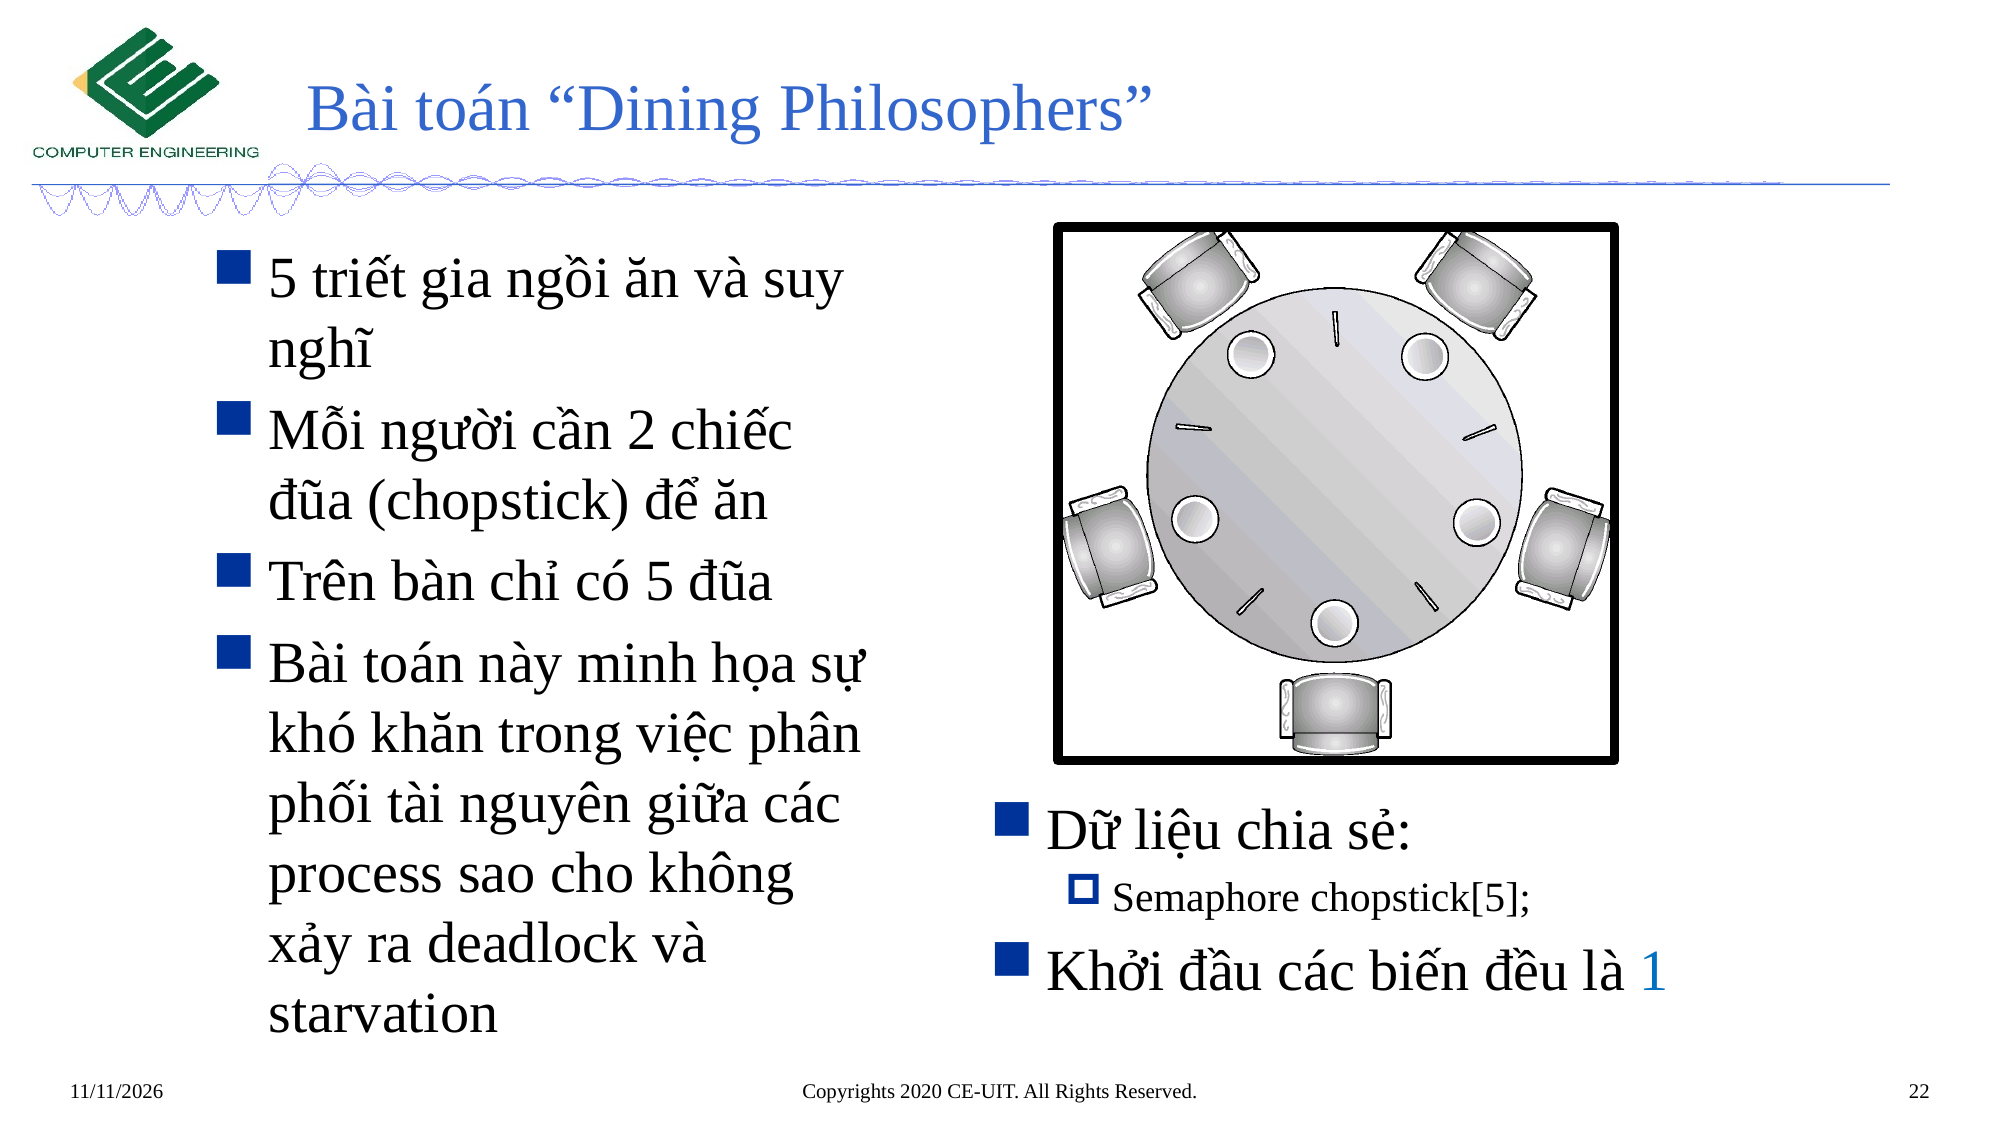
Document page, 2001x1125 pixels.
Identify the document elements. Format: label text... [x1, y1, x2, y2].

list 5 triết gia ngồi ăn và suy nghĩ Mỗi người cần 2 chiếc đũa (chopstick) để ăn Trên bàn chỉ có 5 đũa Bài toán này minh họa sự khó khăn trong việc phân phối tài nguyên giữa các process sao cho không xảy ra deadlock và starvation [196, 231, 882, 1038]
footer Copyrights 2020 CE-UIT. All Rights Reserved. [538, 1070, 1461, 1118]
picture [1062, 231, 1611, 757]
text_box Dữ liệu chia sẻ: Semaphore chopstick[5]; Khởi đầu các biến đều là 1 [974, 784, 1713, 1058]
picture [39, 220, 1786, 227]
slide_number 22 [1561, 1070, 1946, 1118]
picture [23, 0, 268, 184]
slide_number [54, 1070, 522, 1118]
title Bài toán “Dining Philosophers” [291, 46, 1901, 162]
